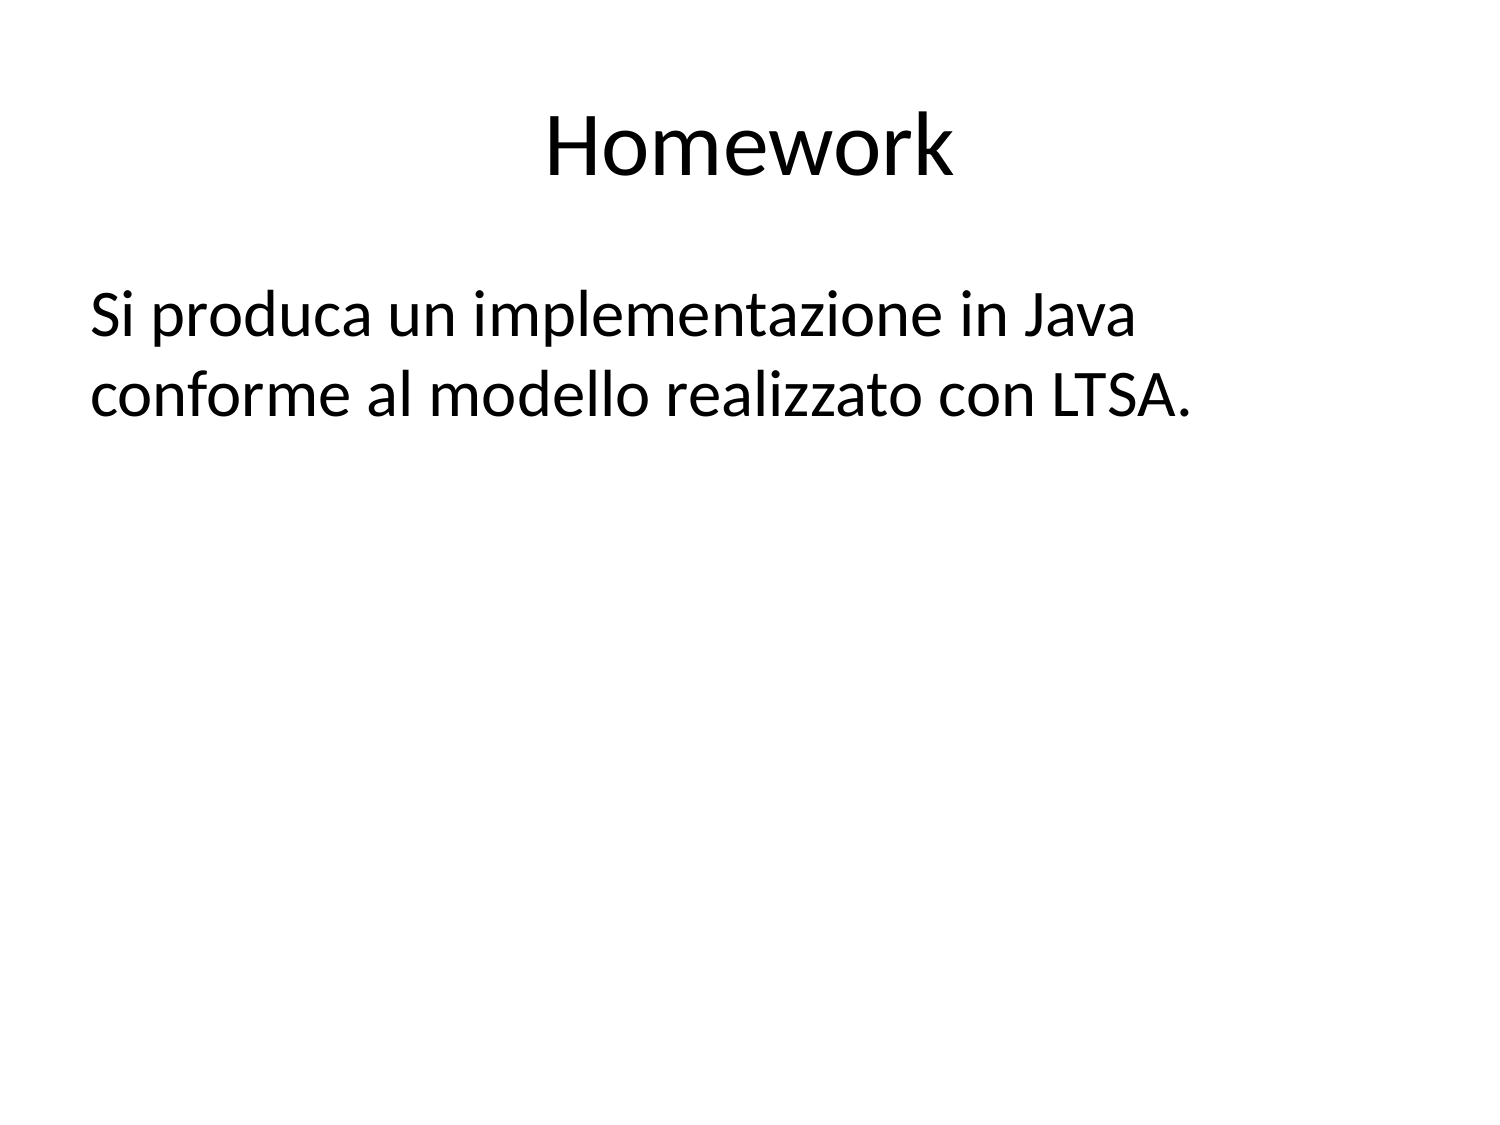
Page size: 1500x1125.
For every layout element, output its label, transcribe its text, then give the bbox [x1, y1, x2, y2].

title Homework [75, 45, 1425, 233]
list Si produca un implementazione in Java conforme al modello realizzato con LTSA. [75, 262, 1425, 1005]
